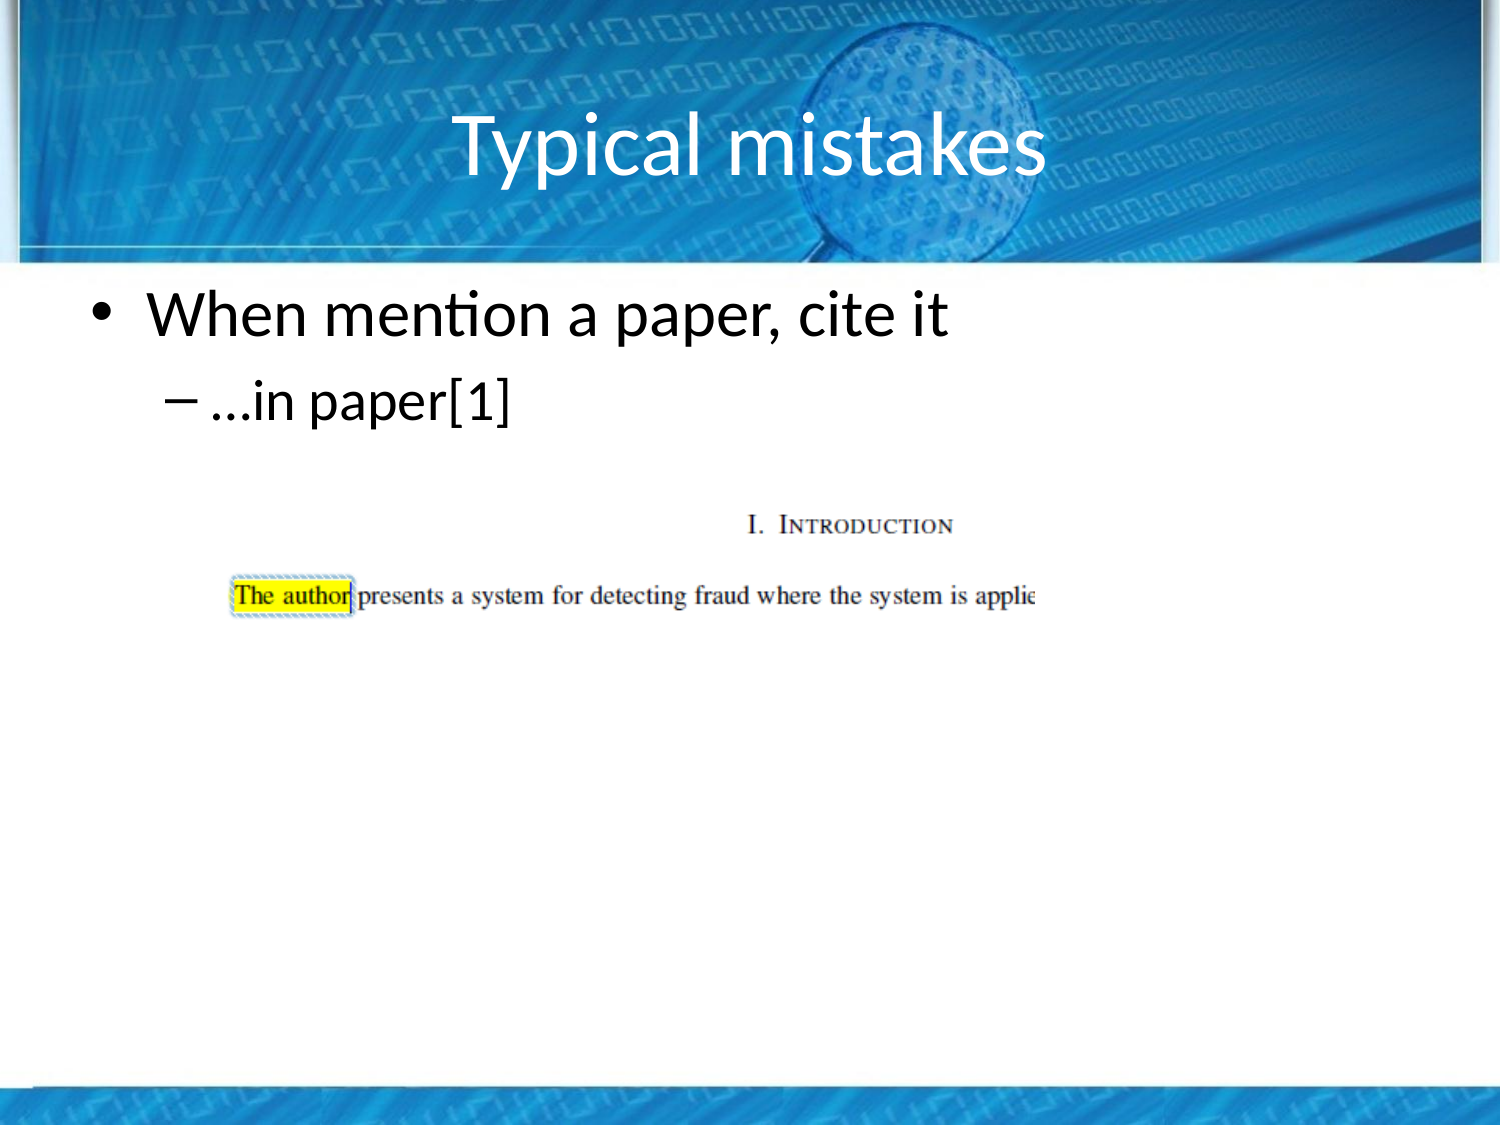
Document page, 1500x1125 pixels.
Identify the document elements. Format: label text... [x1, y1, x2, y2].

list When mention a paper, cite it …in paper[1] [75, 262, 1425, 1005]
title Typical mistakes [75, 45, 1425, 233]
picture [0, 0, 1500, 1125]
